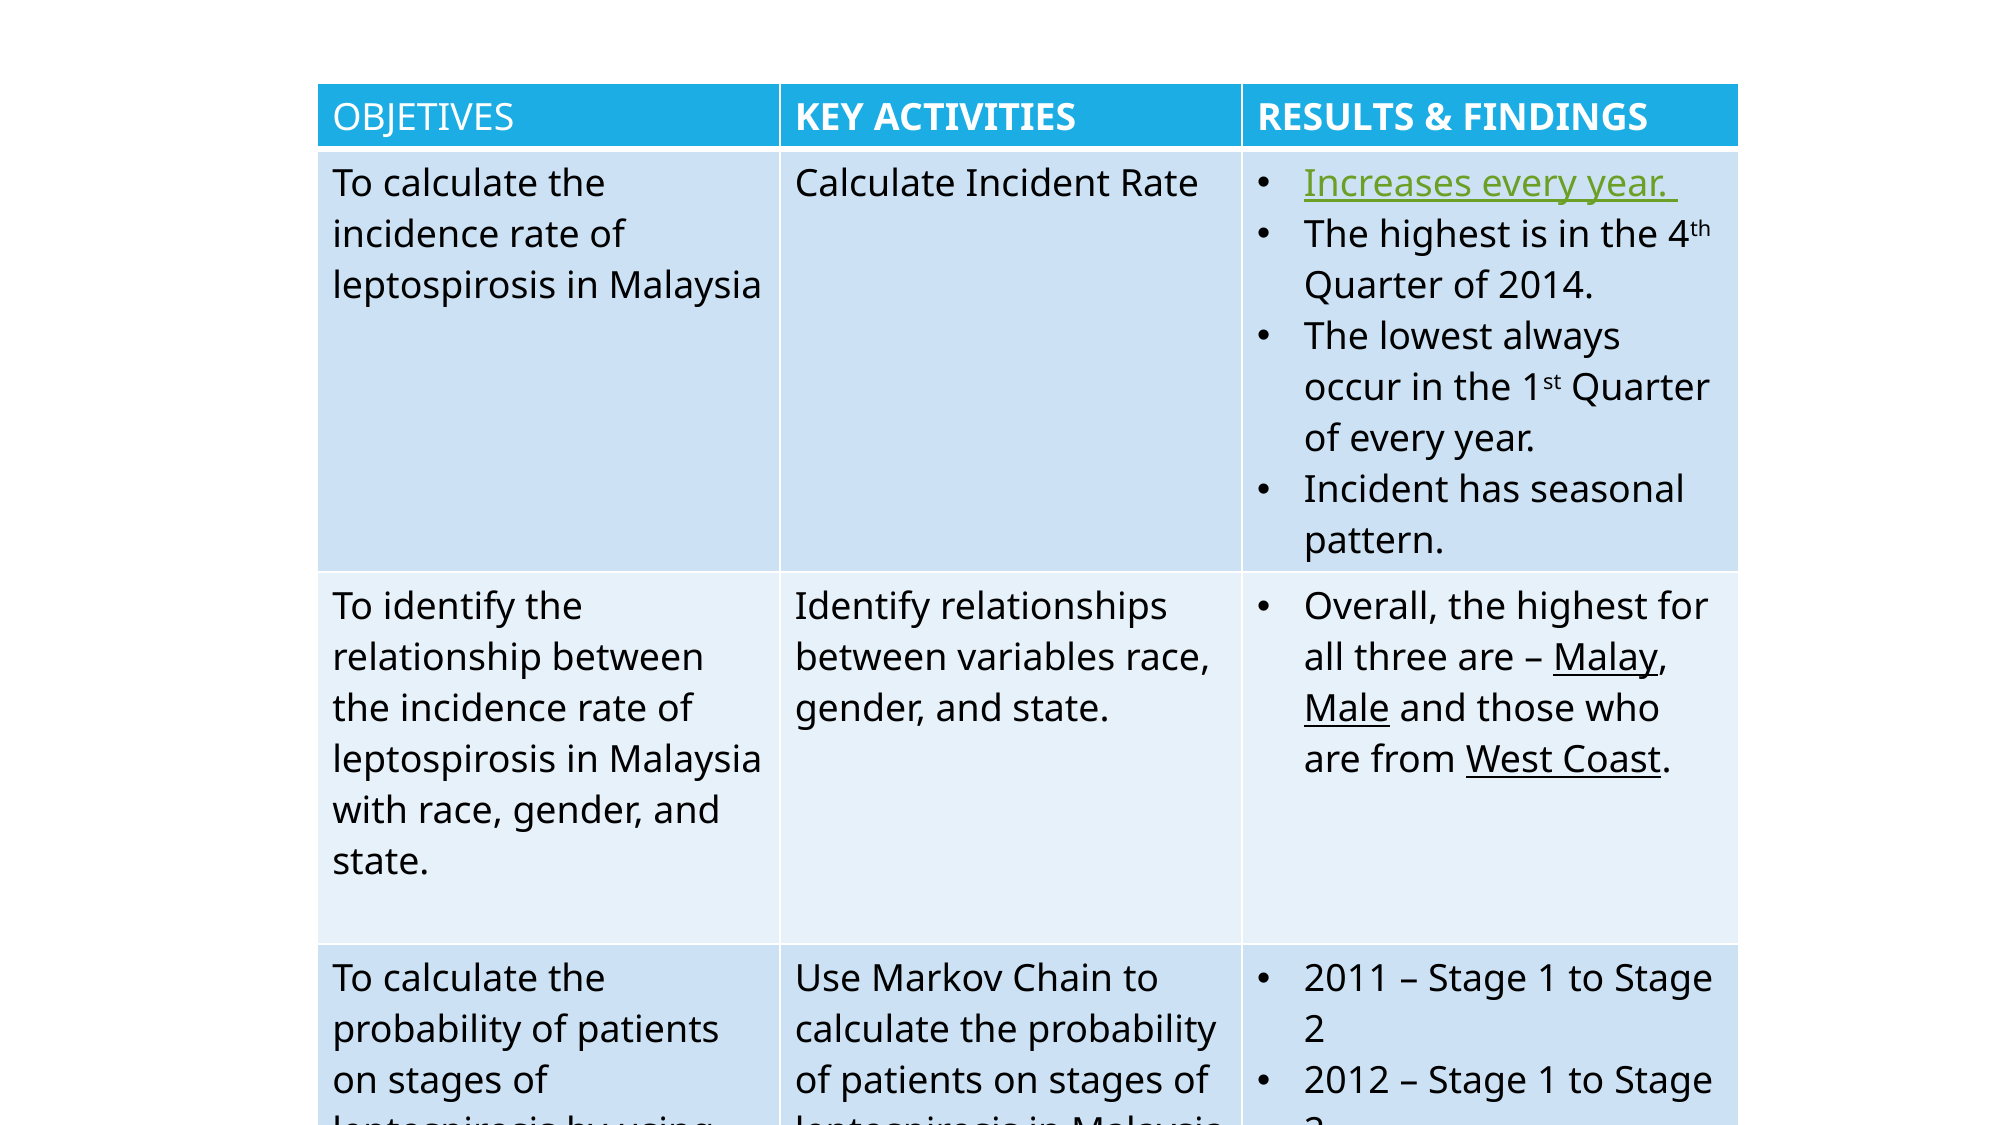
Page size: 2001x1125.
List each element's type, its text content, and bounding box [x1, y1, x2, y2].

table_cell Calculate Incident Rate [781, 152, 1241, 571]
table_cell To identify the relationship between the incidence rate of leptospirosis in Malaysia with race, gender, and state. [318, 573, 779, 943]
table_cell To calculate the probability of patients on stages of leptospirosis by using Markov Chain approach [318, 945, 779, 1125]
table_cell To calculate the incidence rate of leptospirosis in Malaysia [318, 152, 779, 571]
table_cell Overall, the highest for all three are – Malay, Male and those who are from West Coast. [1243, 573, 1738, 943]
table_header RESULTS & FINDINGS [1243, 84, 1738, 146]
table_cell Identify relationships between variables race, gender, and state. [781, 573, 1241, 943]
table_header OBJETIVES [318, 84, 779, 146]
table_cell Increases every year. The highest is in the 4th Quarter of 2014. The lowest always occur in the 1st Quarter of every year. Incident has seasonal pattern. [1243, 152, 1738, 571]
table_cell Use Markov Chain to calculate the probability of patients on stages of leptospirosis in Malaysia [781, 945, 1241, 1125]
table_cell 2011 – Stage 1 to Stage 2 2012 – Stage 1 to Stage 2 2013 – Stage 1 to Stage 2 2014 – Stage 1 to Stage 2 [1243, 945, 1738, 1125]
table_header KEY ACTIVITIES [781, 84, 1241, 146]
